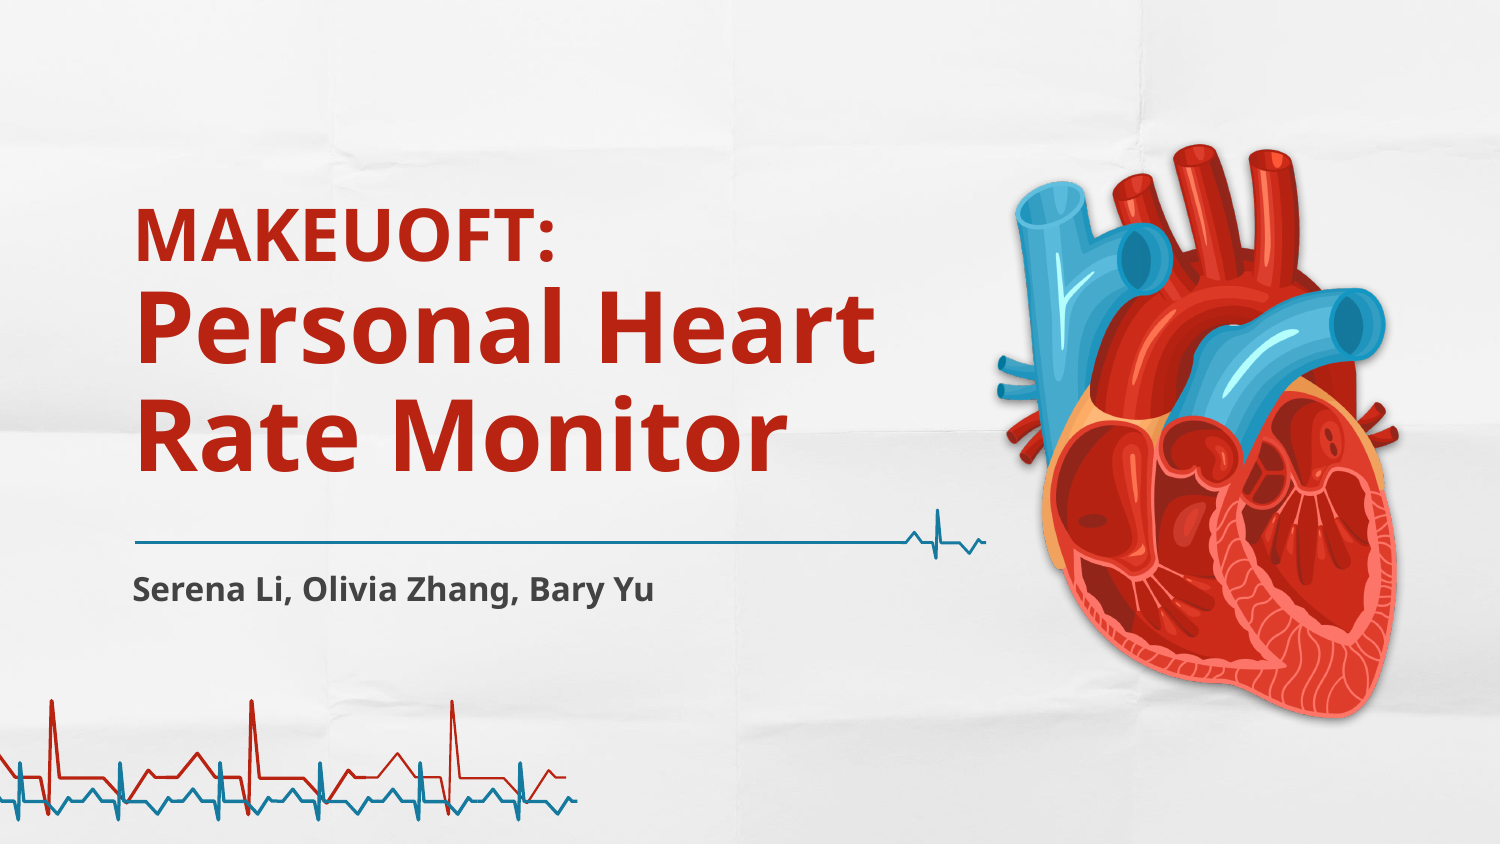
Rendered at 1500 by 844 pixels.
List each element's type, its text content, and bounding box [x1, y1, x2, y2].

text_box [0, 698, 578, 822]
subtitle Serena Li, Olivia Zhang, Bary Yu [117, 552, 908, 620]
picture [915, 71, 1467, 822]
title MAKEUOFT: Personal Heart Rate Monitor [117, 178, 908, 509]
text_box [134, 508, 987, 561]
